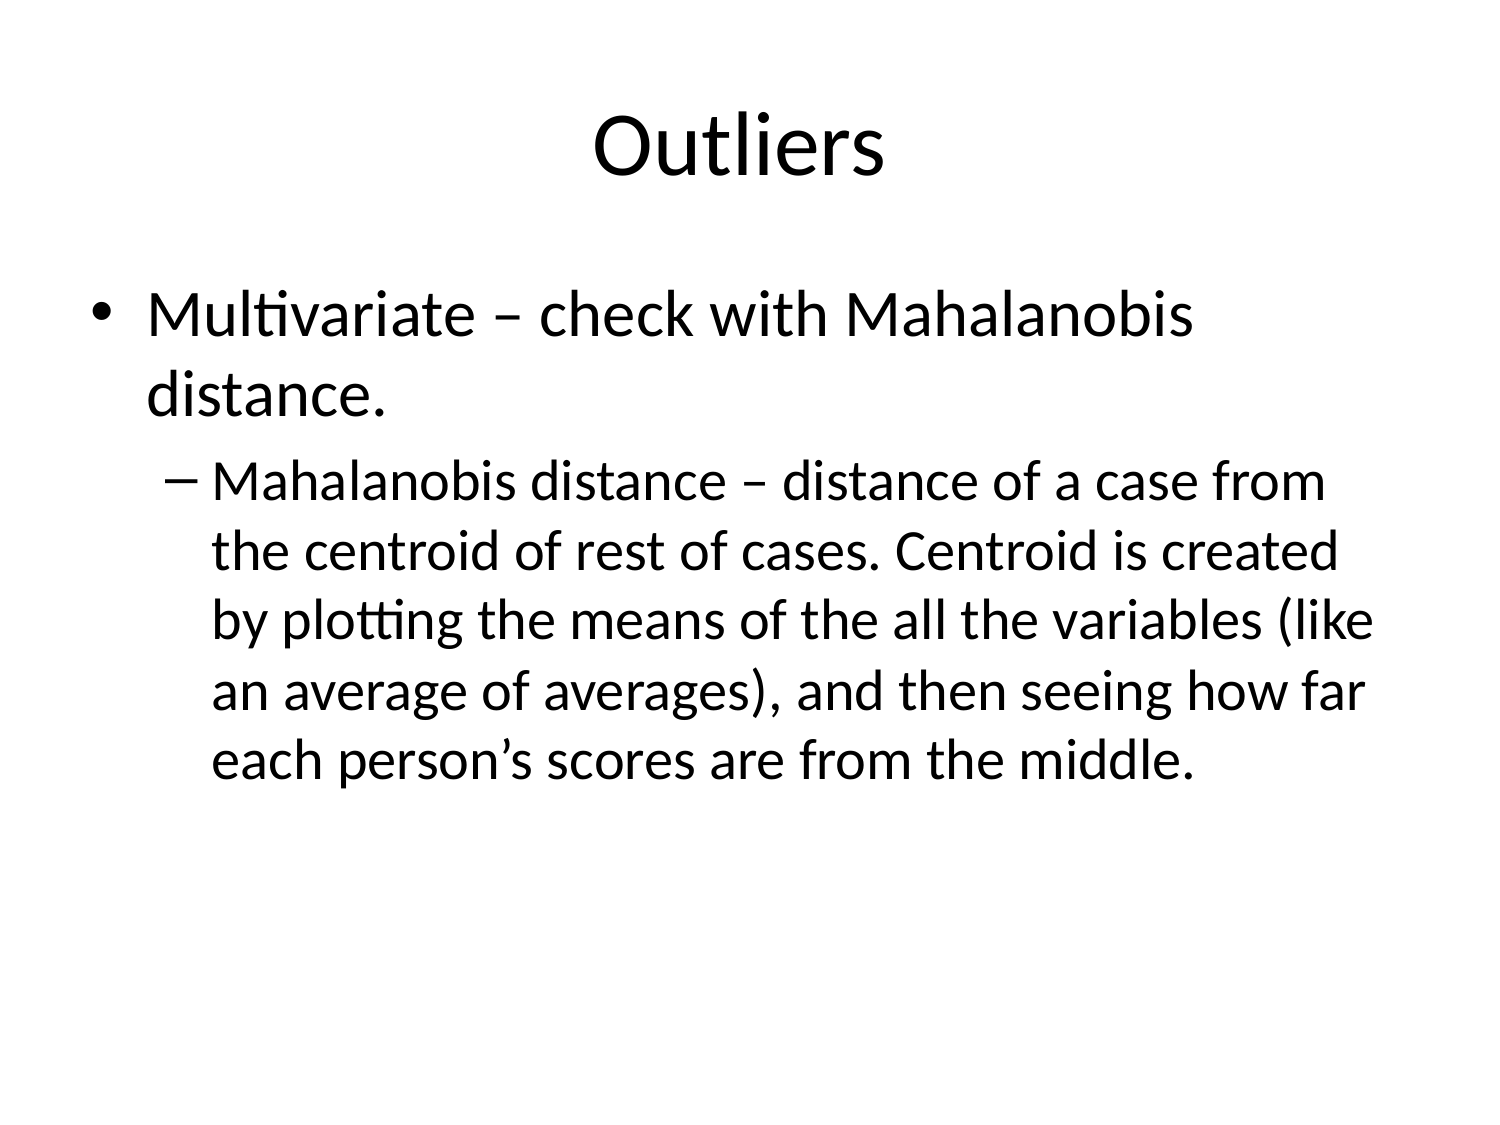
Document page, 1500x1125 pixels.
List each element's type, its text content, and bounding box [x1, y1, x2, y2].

title Outliers [75, 45, 1425, 233]
list Multivariate – check with Mahalanobis distance. Mahalanobis distance – distance of a case from the centroid of rest of cases. Centroid is created by plotting the means of the all the variables (like an average of averages), and then seeing how far each person’s scores are from the middle. [75, 262, 1425, 1005]
